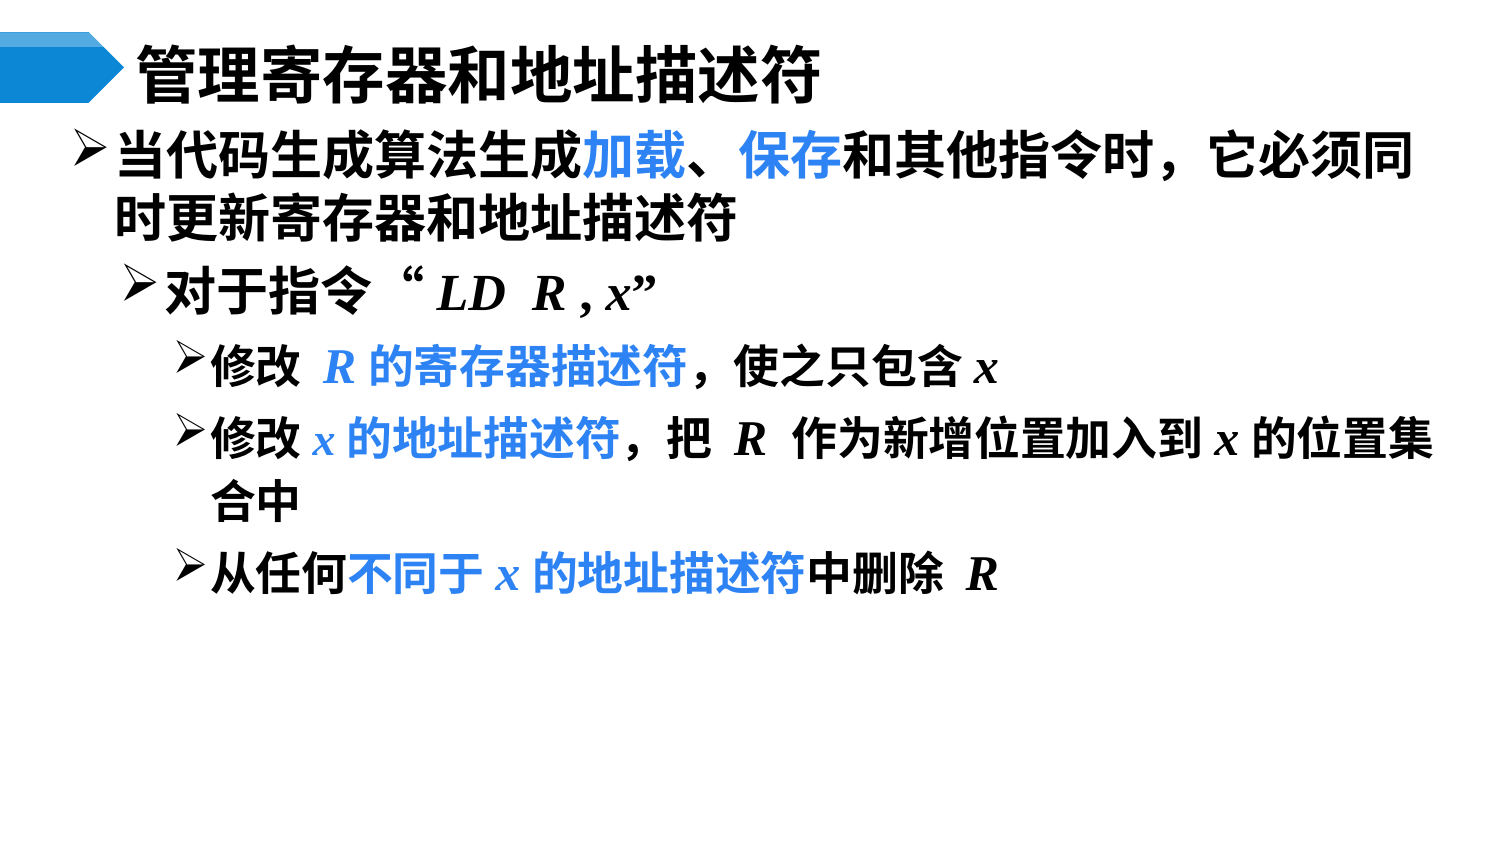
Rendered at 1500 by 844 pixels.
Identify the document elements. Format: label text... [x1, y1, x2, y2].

title 管理寄存器和地址描述符 [123, 43, 1425, 103]
list 当代码生成算法生成加载、保存和其他指令时，它必须同时更新寄存器和地址描述符 对于指令“LD R , x” 修改 R的寄存器描述符，使之只包含x 修改x的地址描述符，把 R 作为新增位置加入到x的位置集合中 从任何不同于x的地址描述符中删除 R [58, 117, 1477, 647]
